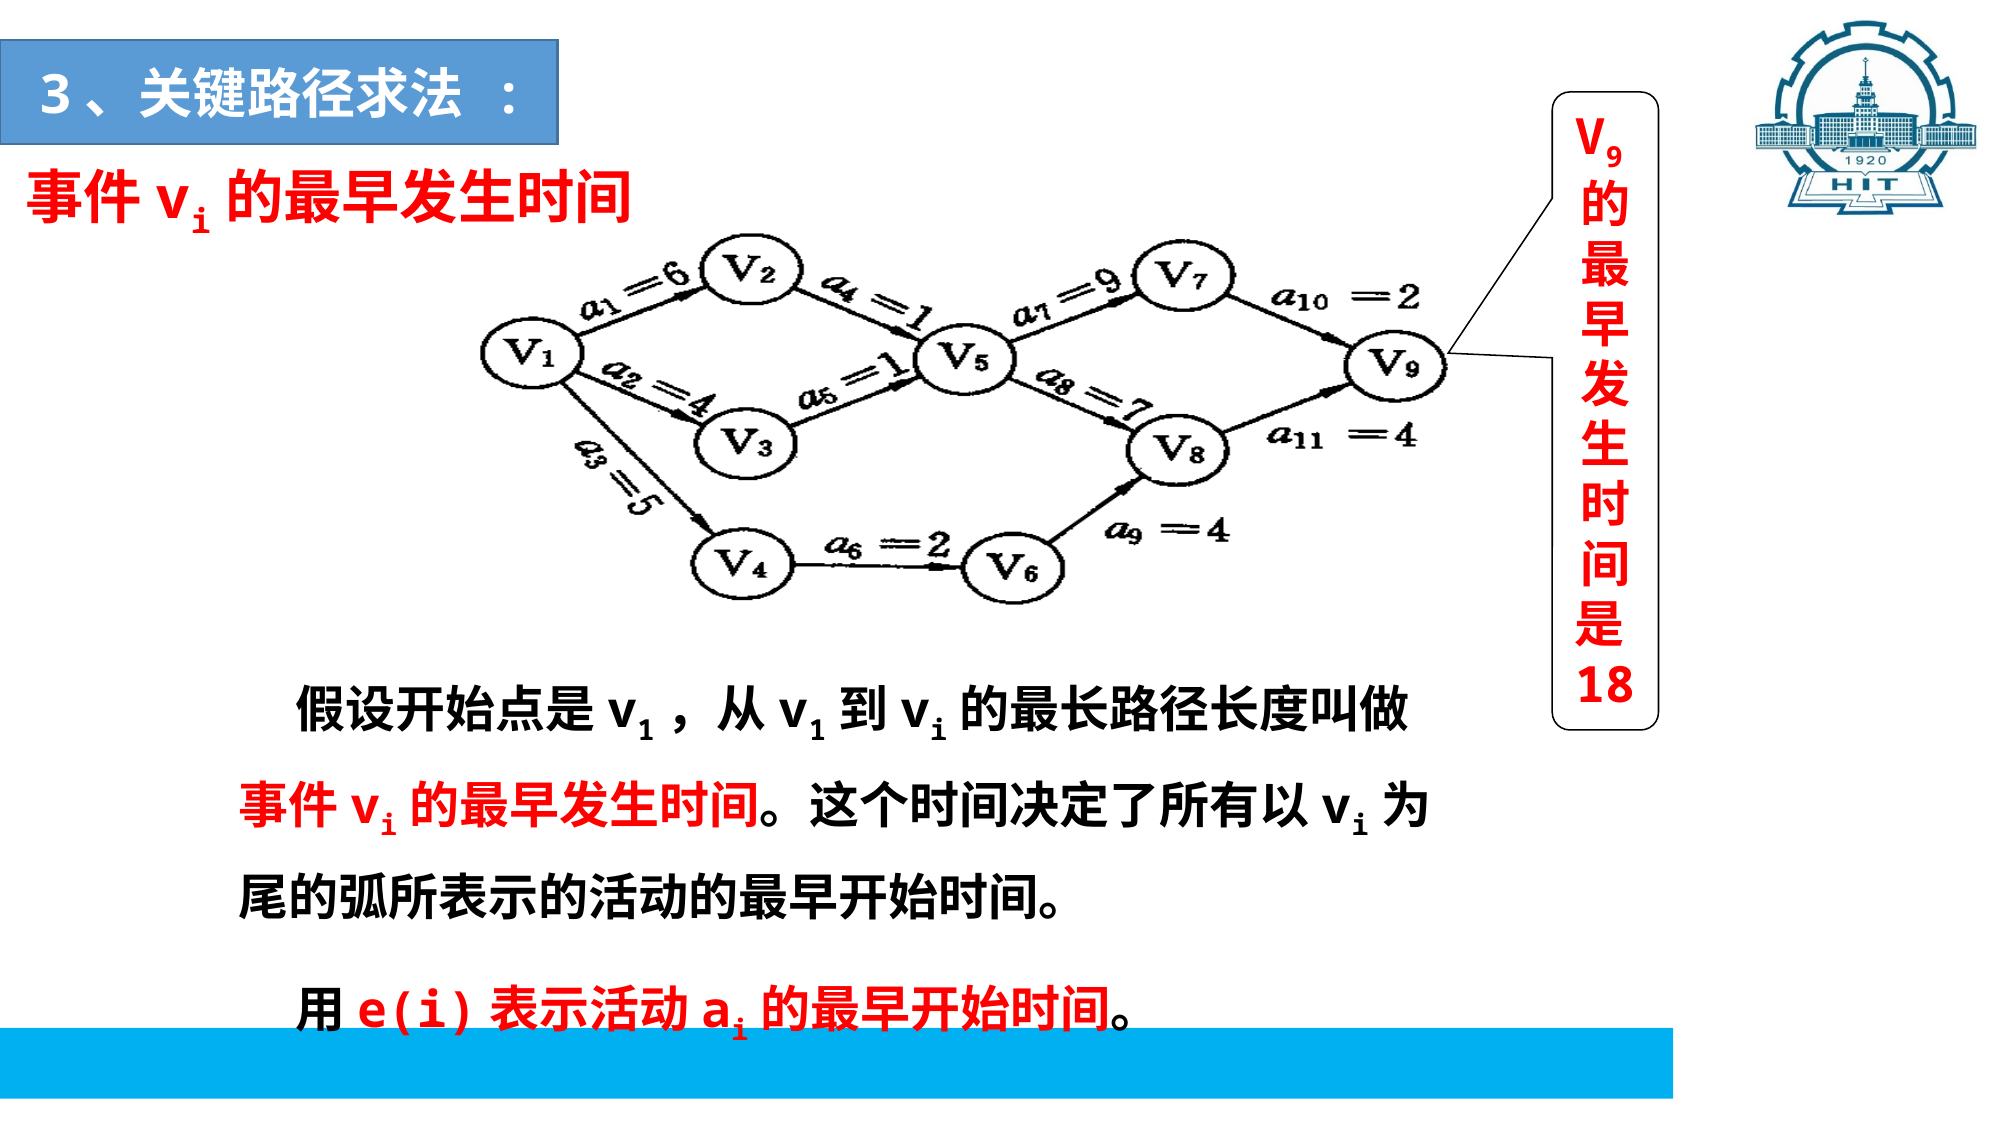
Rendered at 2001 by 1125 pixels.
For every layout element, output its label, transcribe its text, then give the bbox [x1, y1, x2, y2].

text_box 事件vi的最早发生时间 [10, 153, 980, 248]
text_box V9的最早发生时间是18 [1456, 91, 1659, 730]
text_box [463, 229, 1456, 608]
text_box 3、关键路径求法 : [0, 39, 559, 145]
text_box [0, 1027, 1674, 1100]
picture [1734, 9, 2000, 228]
text_box 假设开始点是v1，从v1到vi的最长路径长度叫做事件vi的最早发生时间。这个时间决定了所有以vi为尾的弧所表示的活动的最早开始时间。 用e(i)表示活动ai的最早开始时间。 [223, 643, 1450, 1054]
